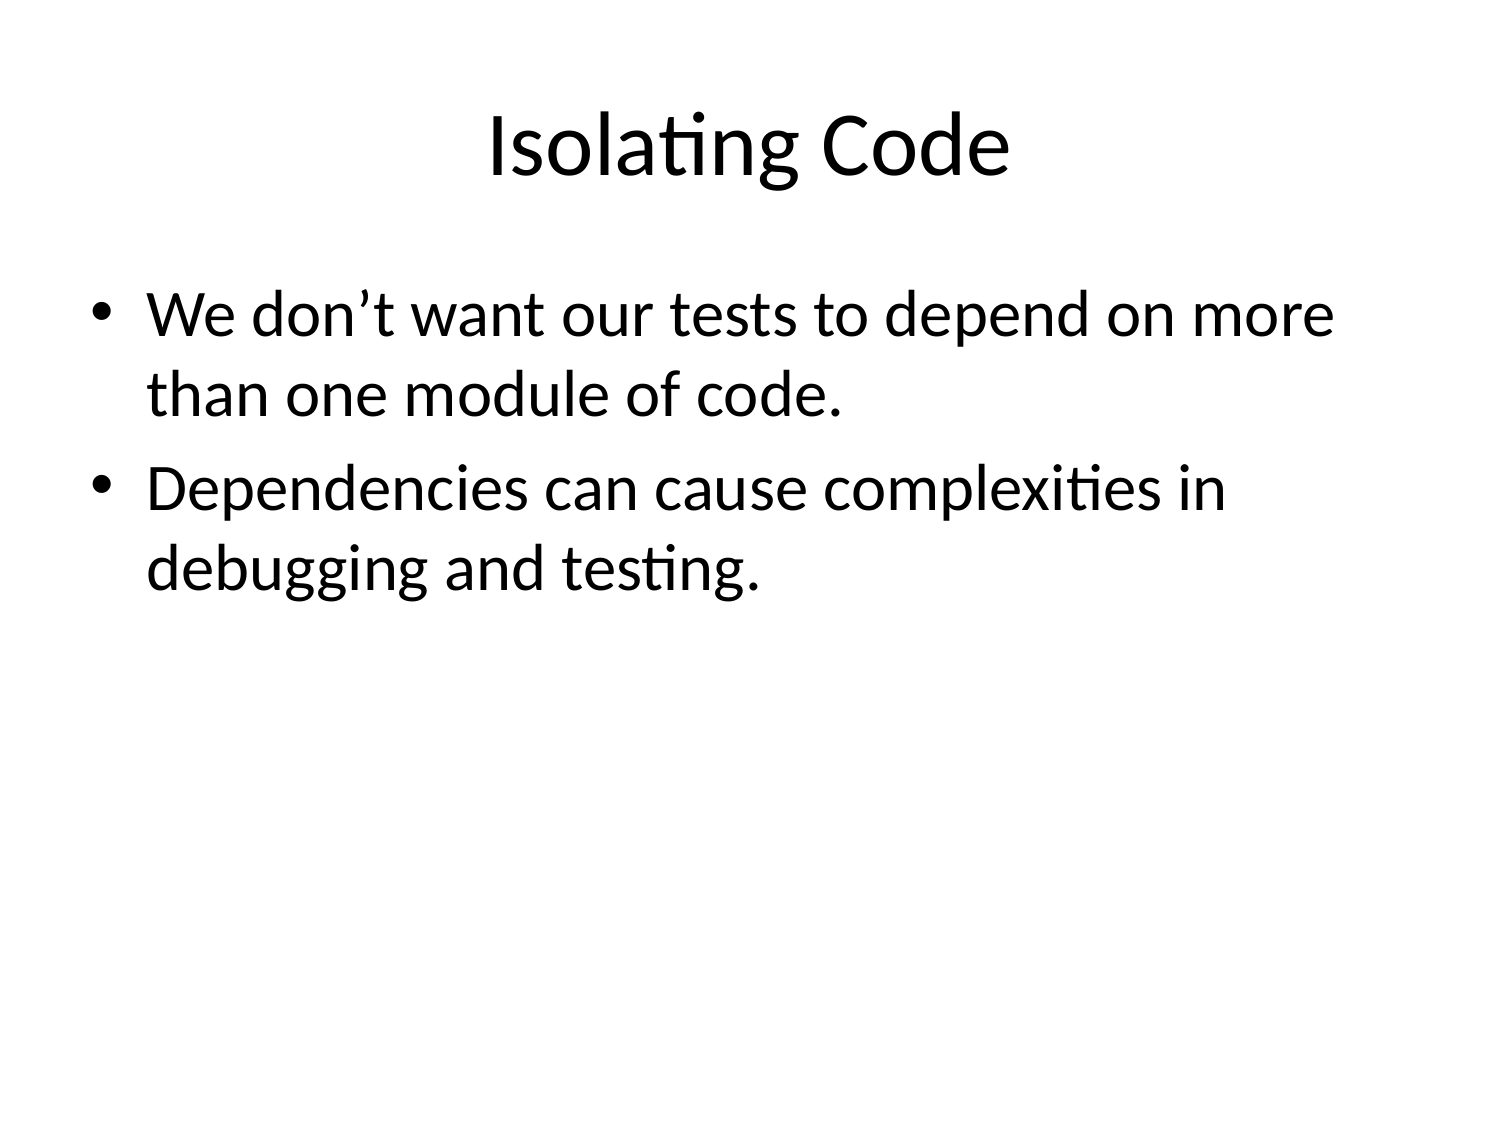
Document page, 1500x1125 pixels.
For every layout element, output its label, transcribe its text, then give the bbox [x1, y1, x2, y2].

title Isolating Code [75, 45, 1425, 233]
list We don’t want our tests to depend on more than one module of code. Dependencies can cause complexities in debugging and testing. [75, 262, 1425, 1005]
